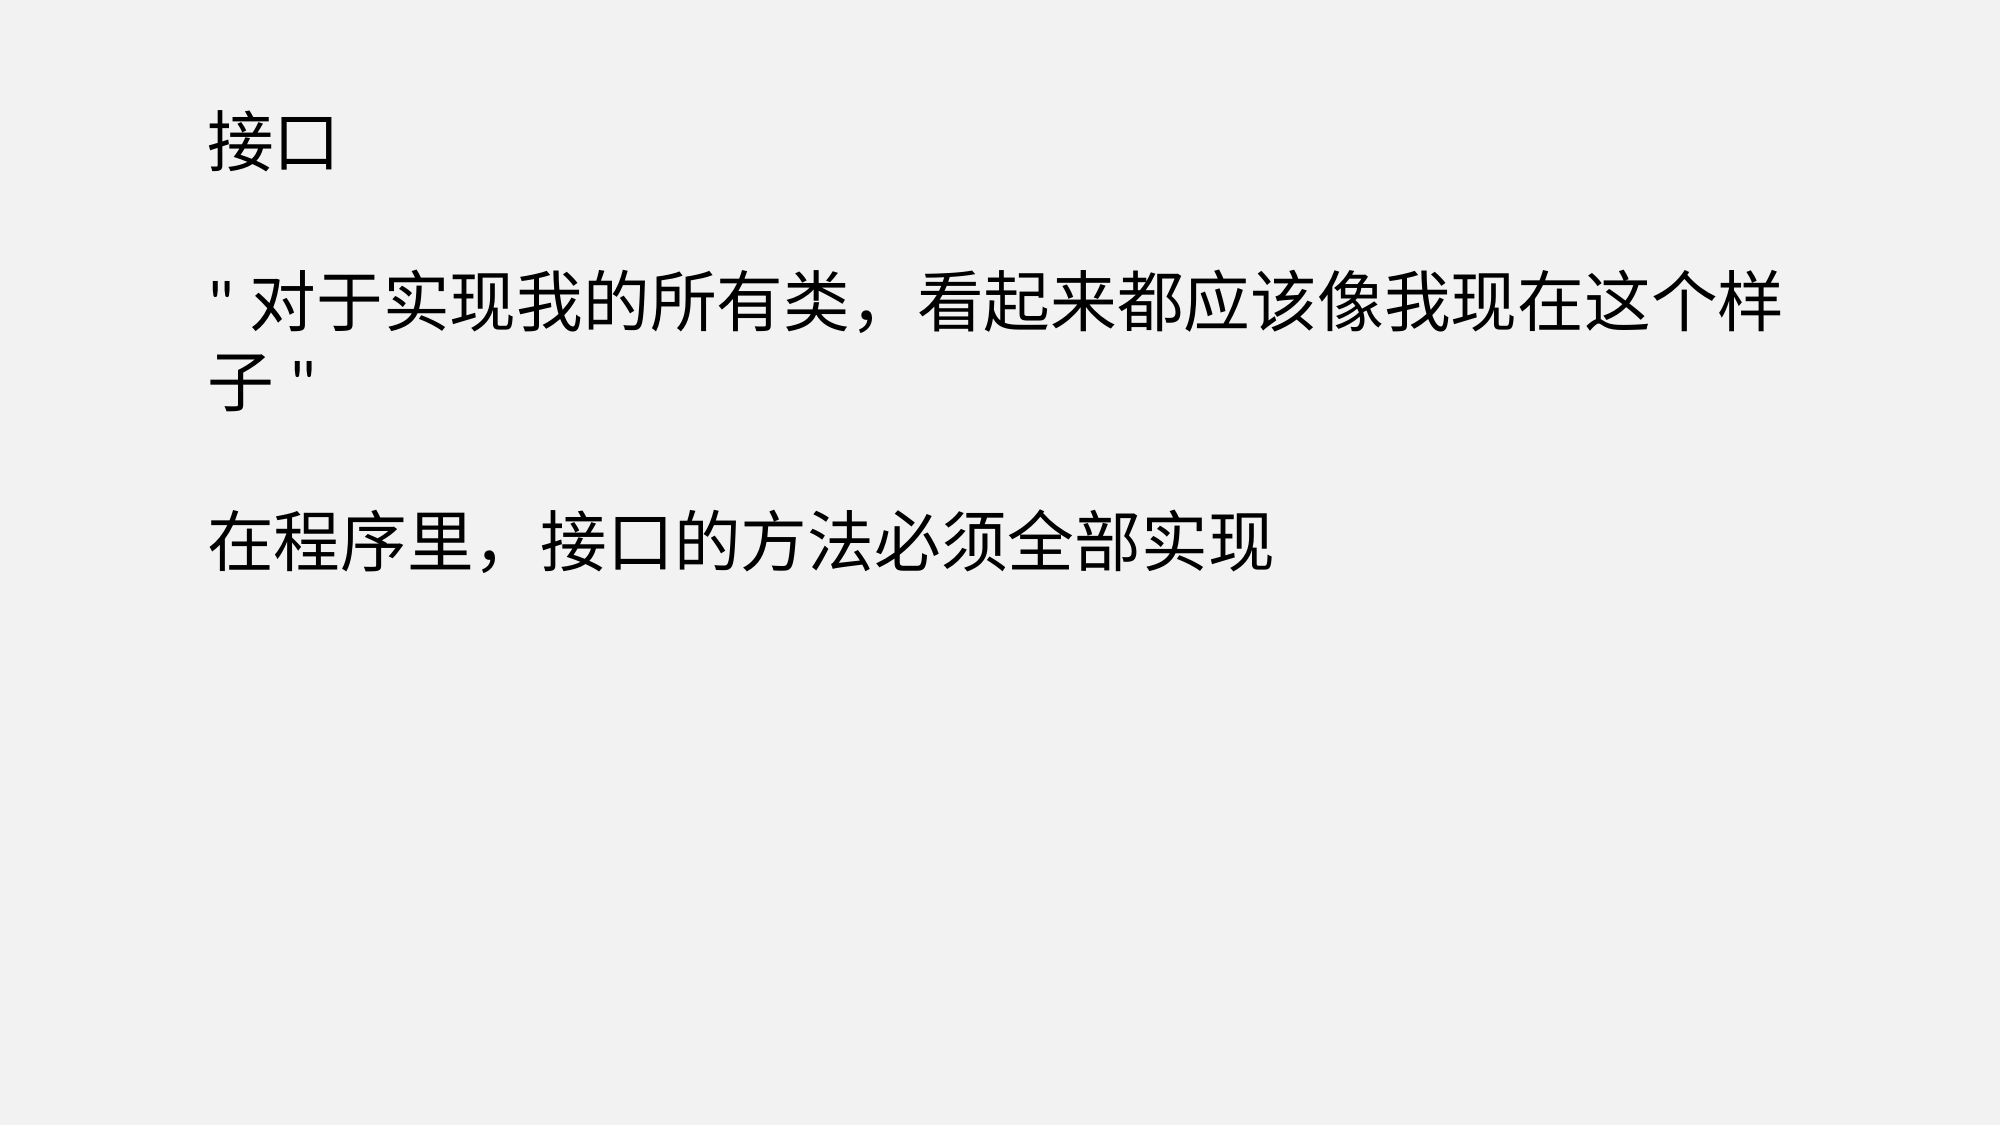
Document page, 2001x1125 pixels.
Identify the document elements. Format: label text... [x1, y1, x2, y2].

text_box 接口 "对于实现我的所有类，看起来都应该像我现在这个样子" 在程序里，接口的方法必须全部实现 [192, 92, 1889, 588]
